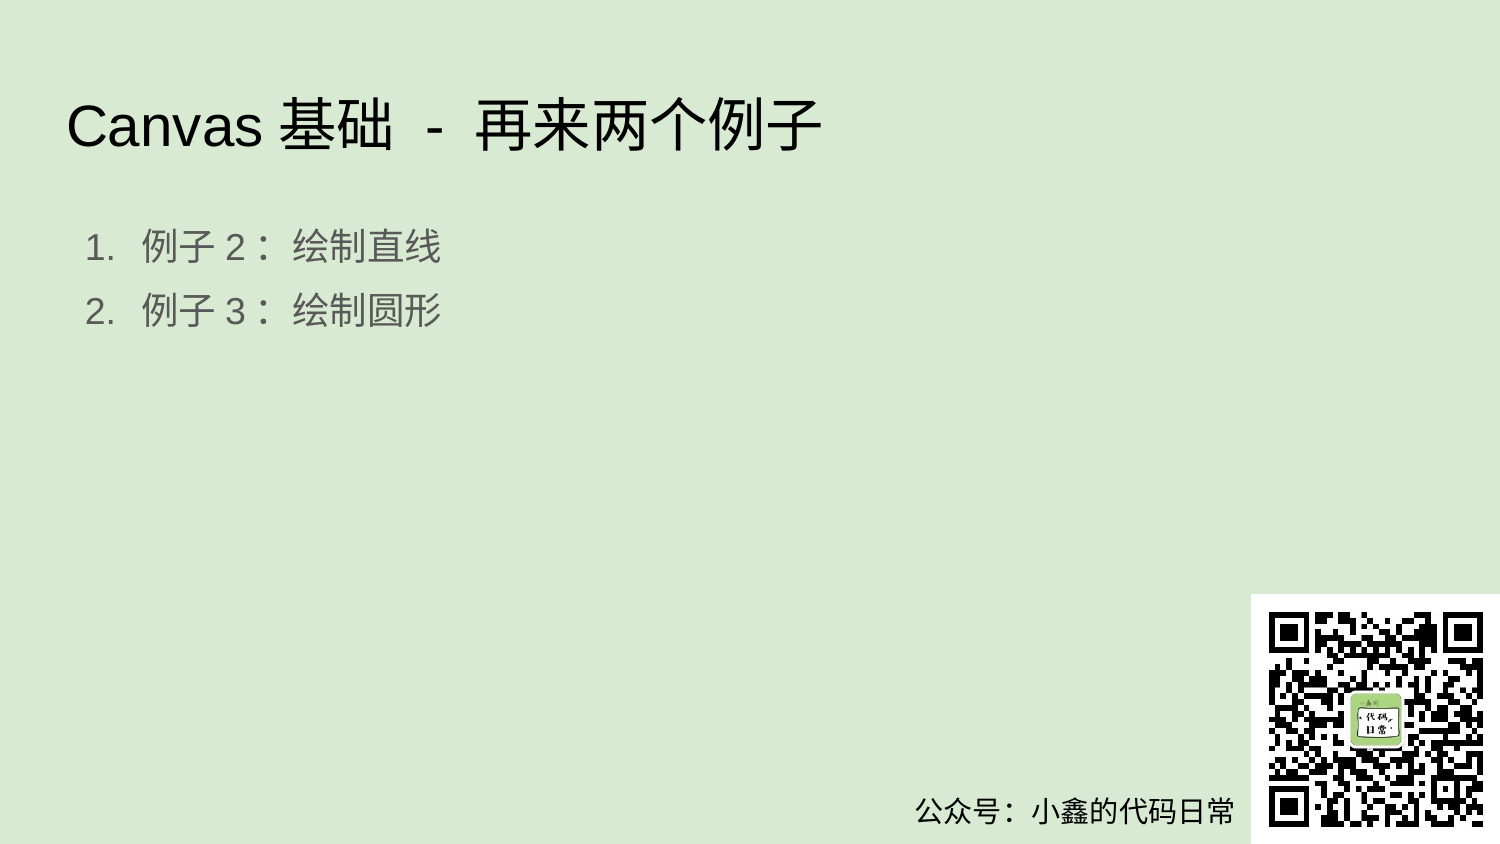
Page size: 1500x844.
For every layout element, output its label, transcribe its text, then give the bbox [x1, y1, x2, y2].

title Canvas基础 - 再来两个例子 [51, 72, 1449, 167]
text_box 公众号：小鑫的代码日常 [477, 768, 1245, 844]
picture [1250, 594, 1500, 844]
list 例子2：绘制直线 例子3：绘制圆形 [51, 189, 1449, 750]
